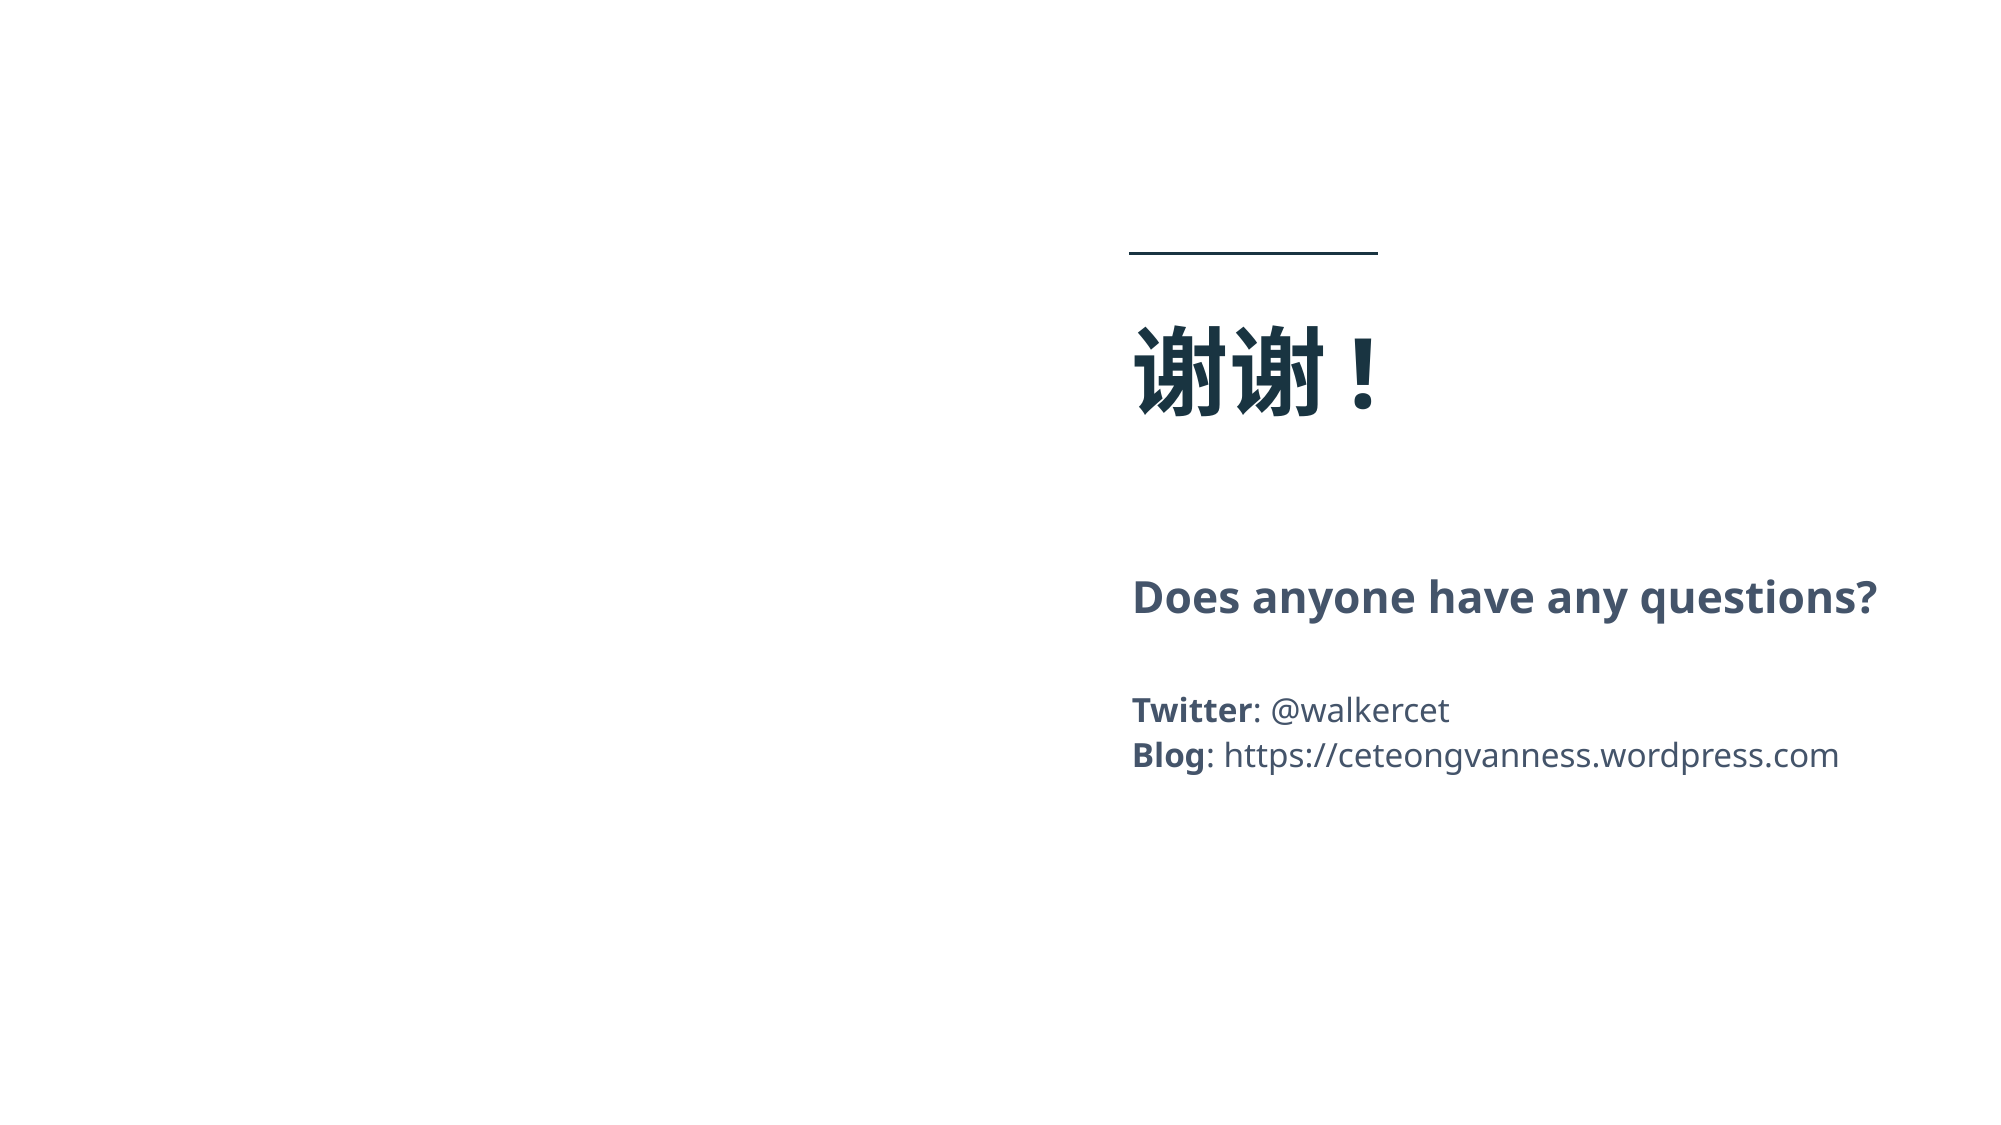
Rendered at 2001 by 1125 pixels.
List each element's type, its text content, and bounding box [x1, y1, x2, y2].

list Does anyone have any questions? Twitter: @walkercet Blog: https://ceteongvanness.wordpress.com [1111, 542, 1908, 957]
title 谢谢! [1111, 291, 1908, 417]
